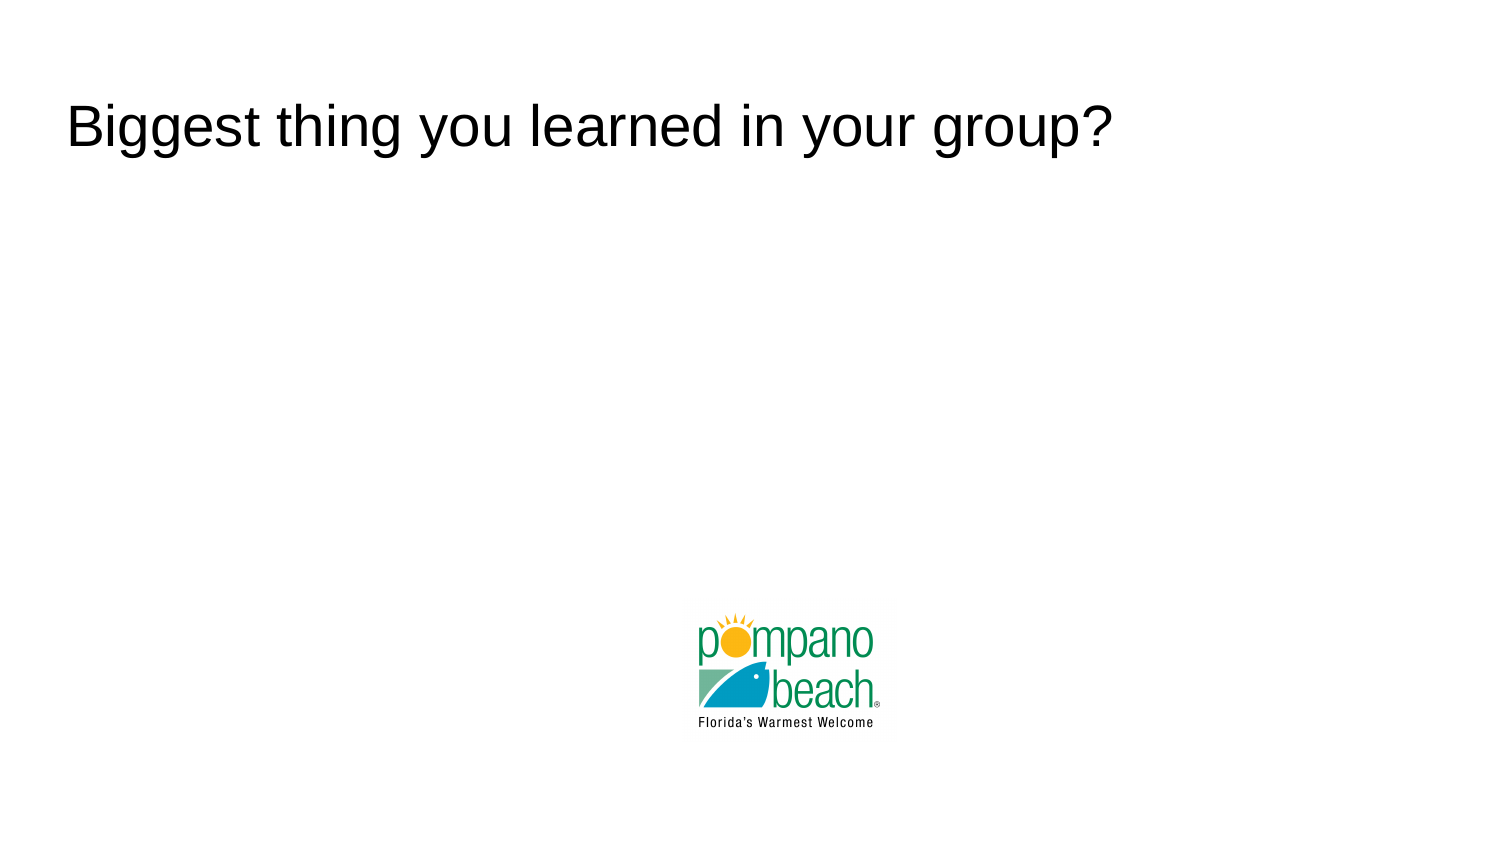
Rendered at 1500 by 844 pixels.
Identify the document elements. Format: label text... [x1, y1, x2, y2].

title Biggest thing you learned in your group? [51, 72, 1449, 167]
picture [682, 598, 898, 742]
